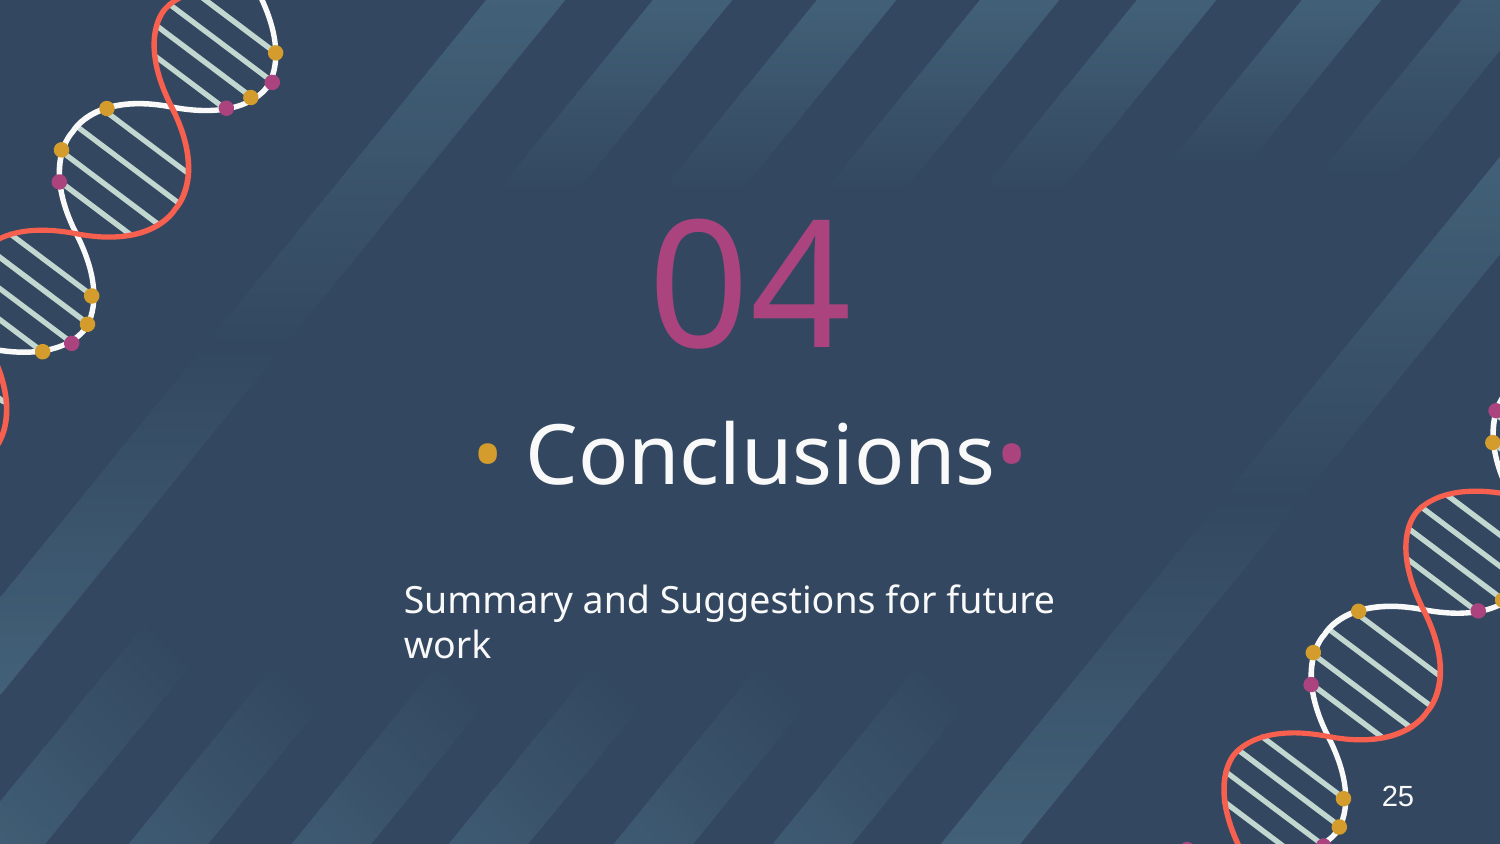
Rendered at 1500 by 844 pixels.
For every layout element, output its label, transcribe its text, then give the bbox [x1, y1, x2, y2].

title • Conclusions• [308, 374, 1192, 548]
title 04 [575, 179, 925, 374]
subtitle Summary and Suggestions for future work [388, 563, 1112, 679]
text_box 25 [1361, 770, 1435, 820]
